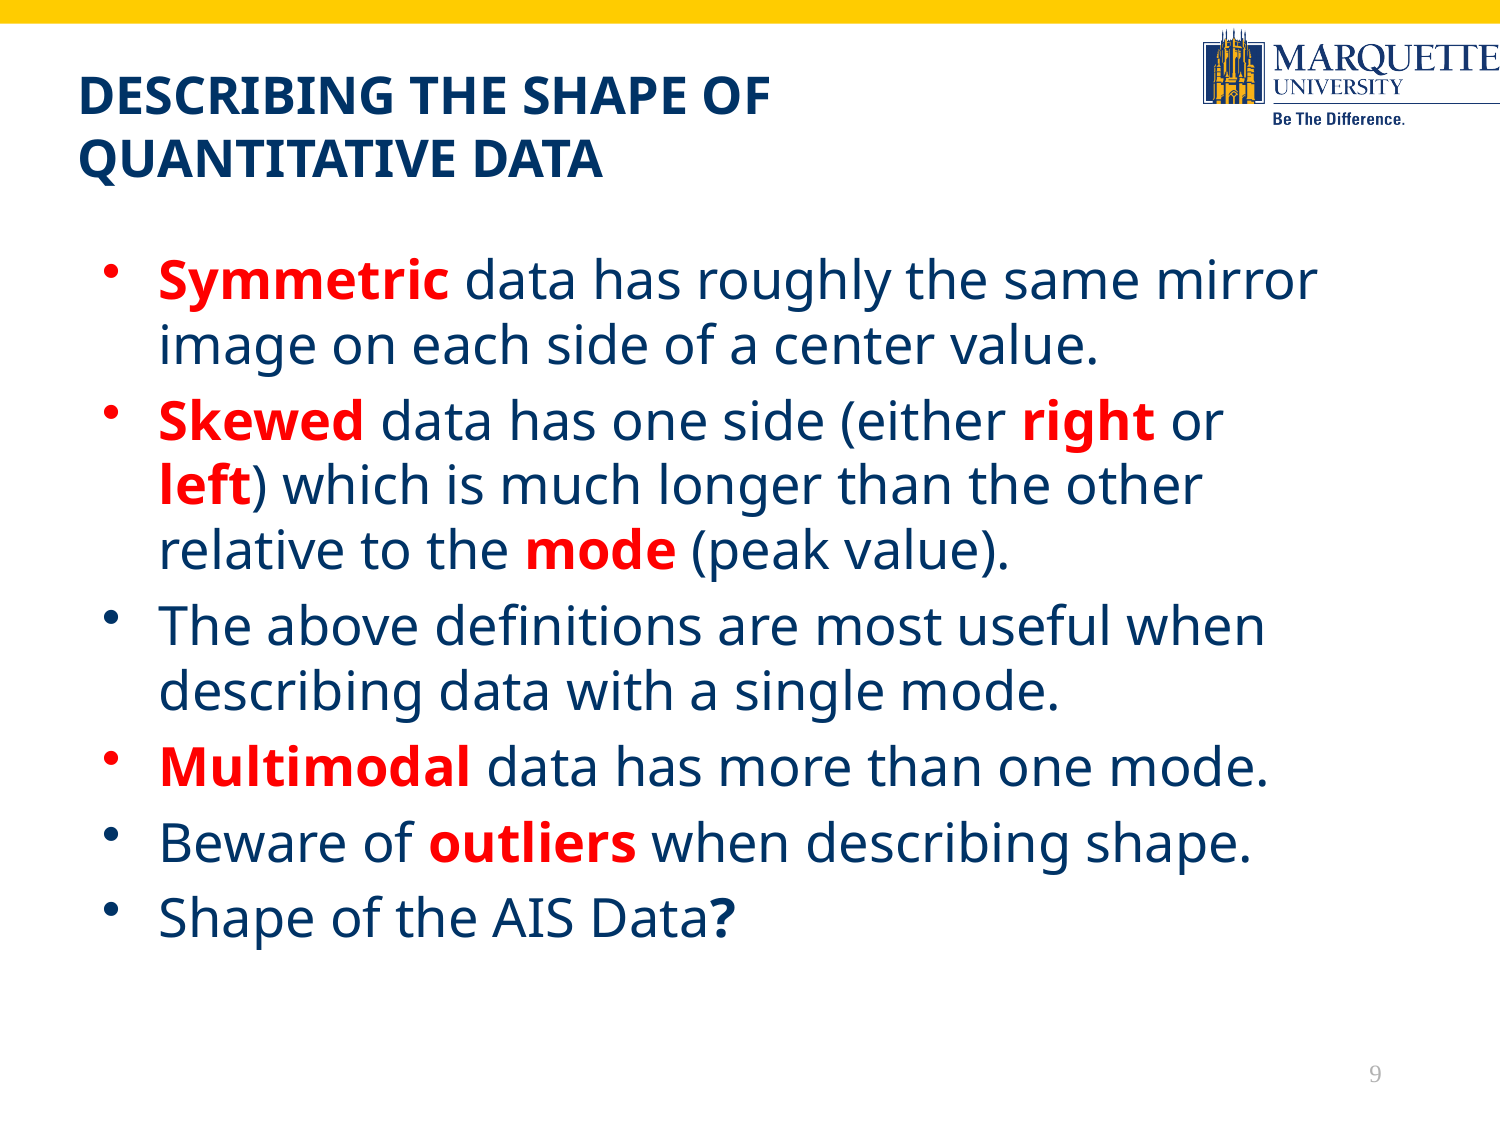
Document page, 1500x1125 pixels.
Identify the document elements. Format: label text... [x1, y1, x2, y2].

picture [1203, 27, 1500, 125]
title Describing the shape of quantitative data [62, 62, 1425, 188]
list Symmetric data has roughly the same mirror image on each side of a center value. Skewed data has one side (either right or left) which is much longer than the other relative to the mode (peak value). The above definitions are most useful when describing data with a single mode. Multimodal data has more than one mode. Beware of outliers when describing shape. Shape of the AIS Data? [87, 237, 1363, 1063]
slide_number 9 [1059, 1042, 1397, 1103]
